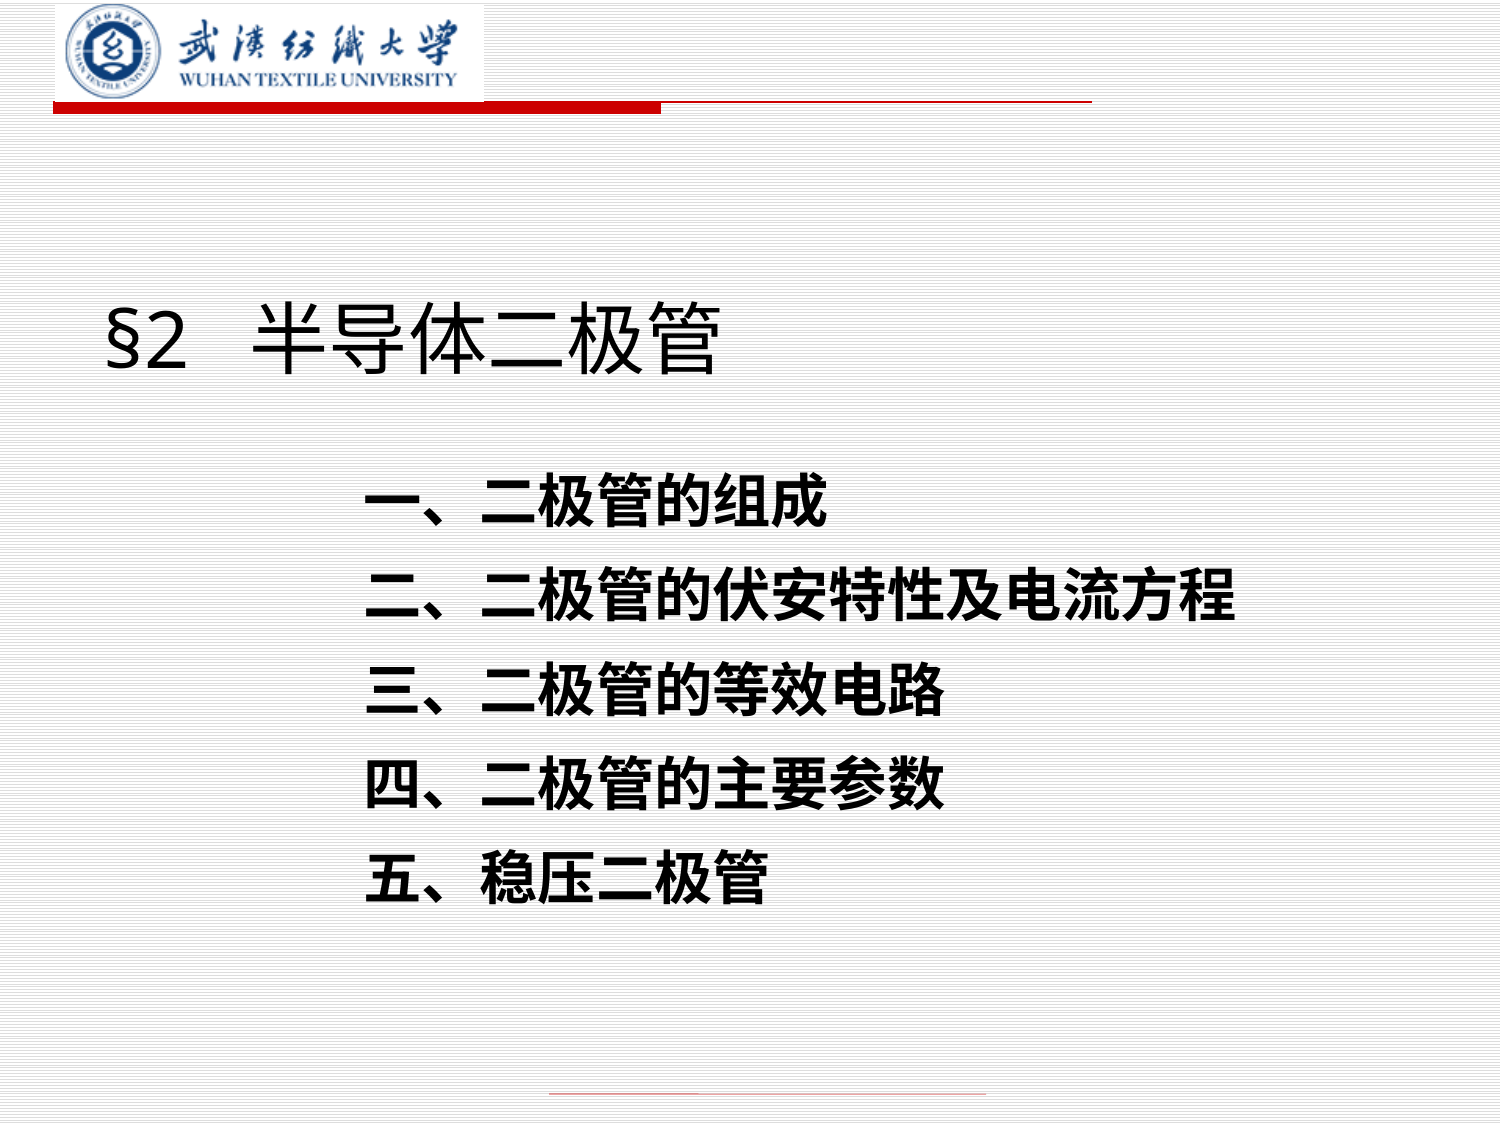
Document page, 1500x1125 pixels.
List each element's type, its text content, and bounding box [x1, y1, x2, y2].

picture [55, 4, 484, 102]
text_box 三、二极管的等效电路 [348, 645, 1150, 730]
text_box 五、稳压二极管 [348, 834, 1061, 919]
text_box 一、二极管的组成 [348, 456, 1124, 541]
text_box 二、二极管的伏安特性及电流方程 [348, 550, 1306, 636]
title §2 半导体二极管 [88, 278, 1364, 392]
text_box 四、二极管的主要参数 [348, 739, 1136, 825]
